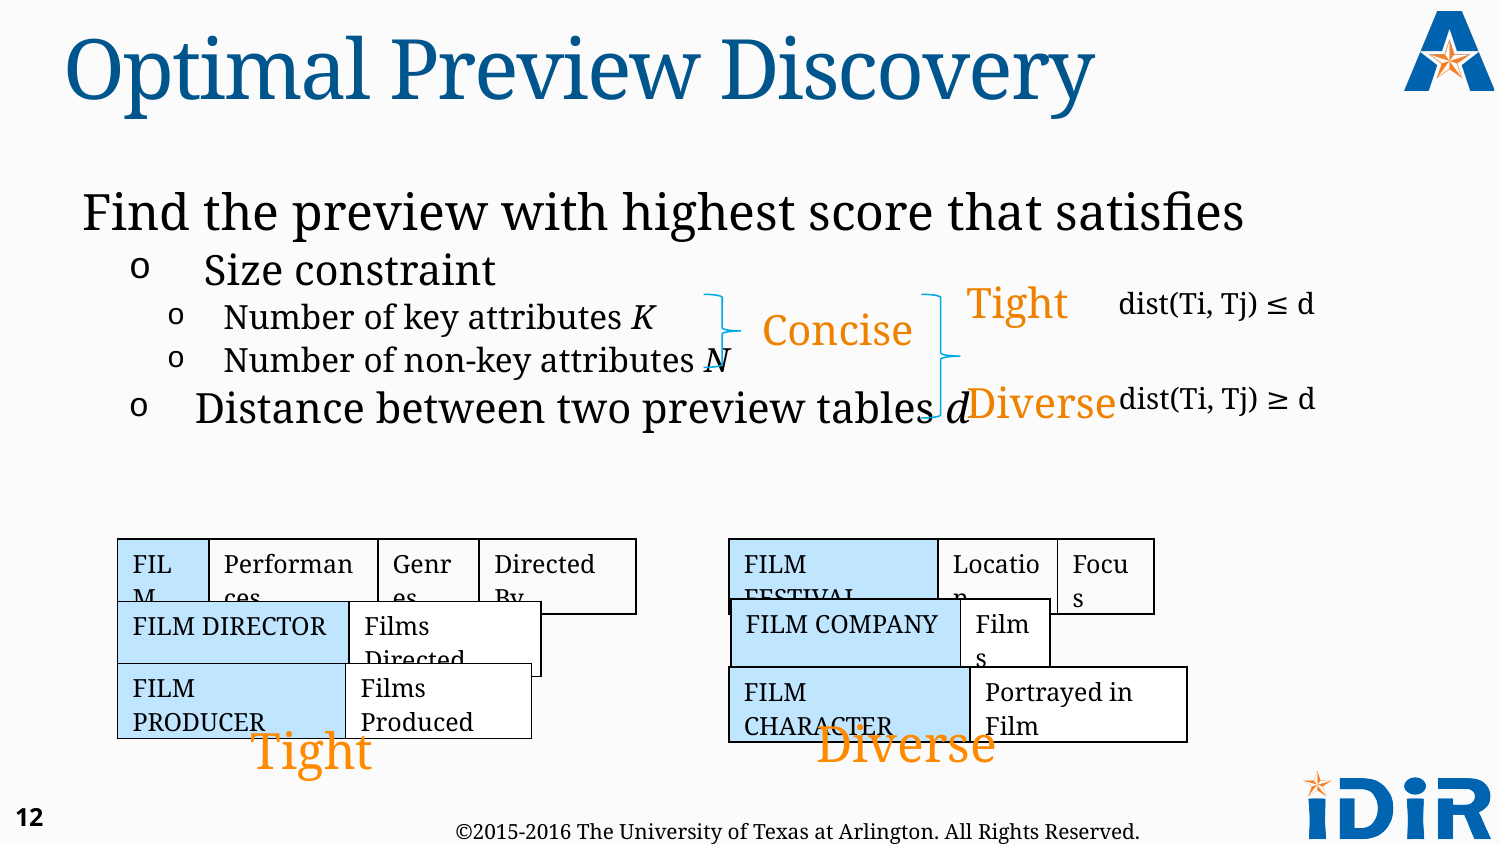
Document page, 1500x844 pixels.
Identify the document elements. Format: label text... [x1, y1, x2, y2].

table_header Directed By [480, 540, 635, 613]
text_box dist(Ti, Tj) ≤ d [1088, 277, 1348, 328]
table_header FILM [118, 540, 208, 601]
text_box [703, 293, 742, 369]
table_header FILM CHARACTER [730, 668, 969, 741]
text_box Tight Diverse [966, 276, 1134, 427]
table_header FILM COMPANY [732, 600, 960, 666]
table_header Location [939, 540, 1057, 613]
table_header FILM PRODUCER [118, 664, 345, 738]
table_header Films Produced [346, 664, 531, 738]
text_box Diverse [816, 711, 1102, 773]
table_header Genres [379, 540, 478, 601]
table_header Performances [210, 540, 377, 601]
table_header Films Directed [350, 602, 540, 676]
title Optimal Preview Discovery [63, 28, 1436, 119]
table_header Portrayed in Film [971, 668, 1186, 741]
table_header FILM DIRECTOR [118, 602, 348, 663]
slide_number 12 [0, 796, 350, 842]
text_box Concise [761, 303, 921, 354]
table_header Focus [1058, 540, 1153, 613]
text_box dist(Ti, Tj) ≥ d [1089, 373, 1376, 423]
picture [1301, 769, 1495, 844]
text_box [921, 293, 961, 419]
list Find the preview with highest score that satisfies Size constraint Number of key attributes K Number of non-key attributes N Distance between two preview tables d [82, 186, 1362, 442]
table_header Films [961, 600, 1049, 666]
text_box Tight [250, 719, 490, 780]
picture [1404, 11, 1495, 91]
table_header FILM FESTIVAL [730, 540, 937, 598]
